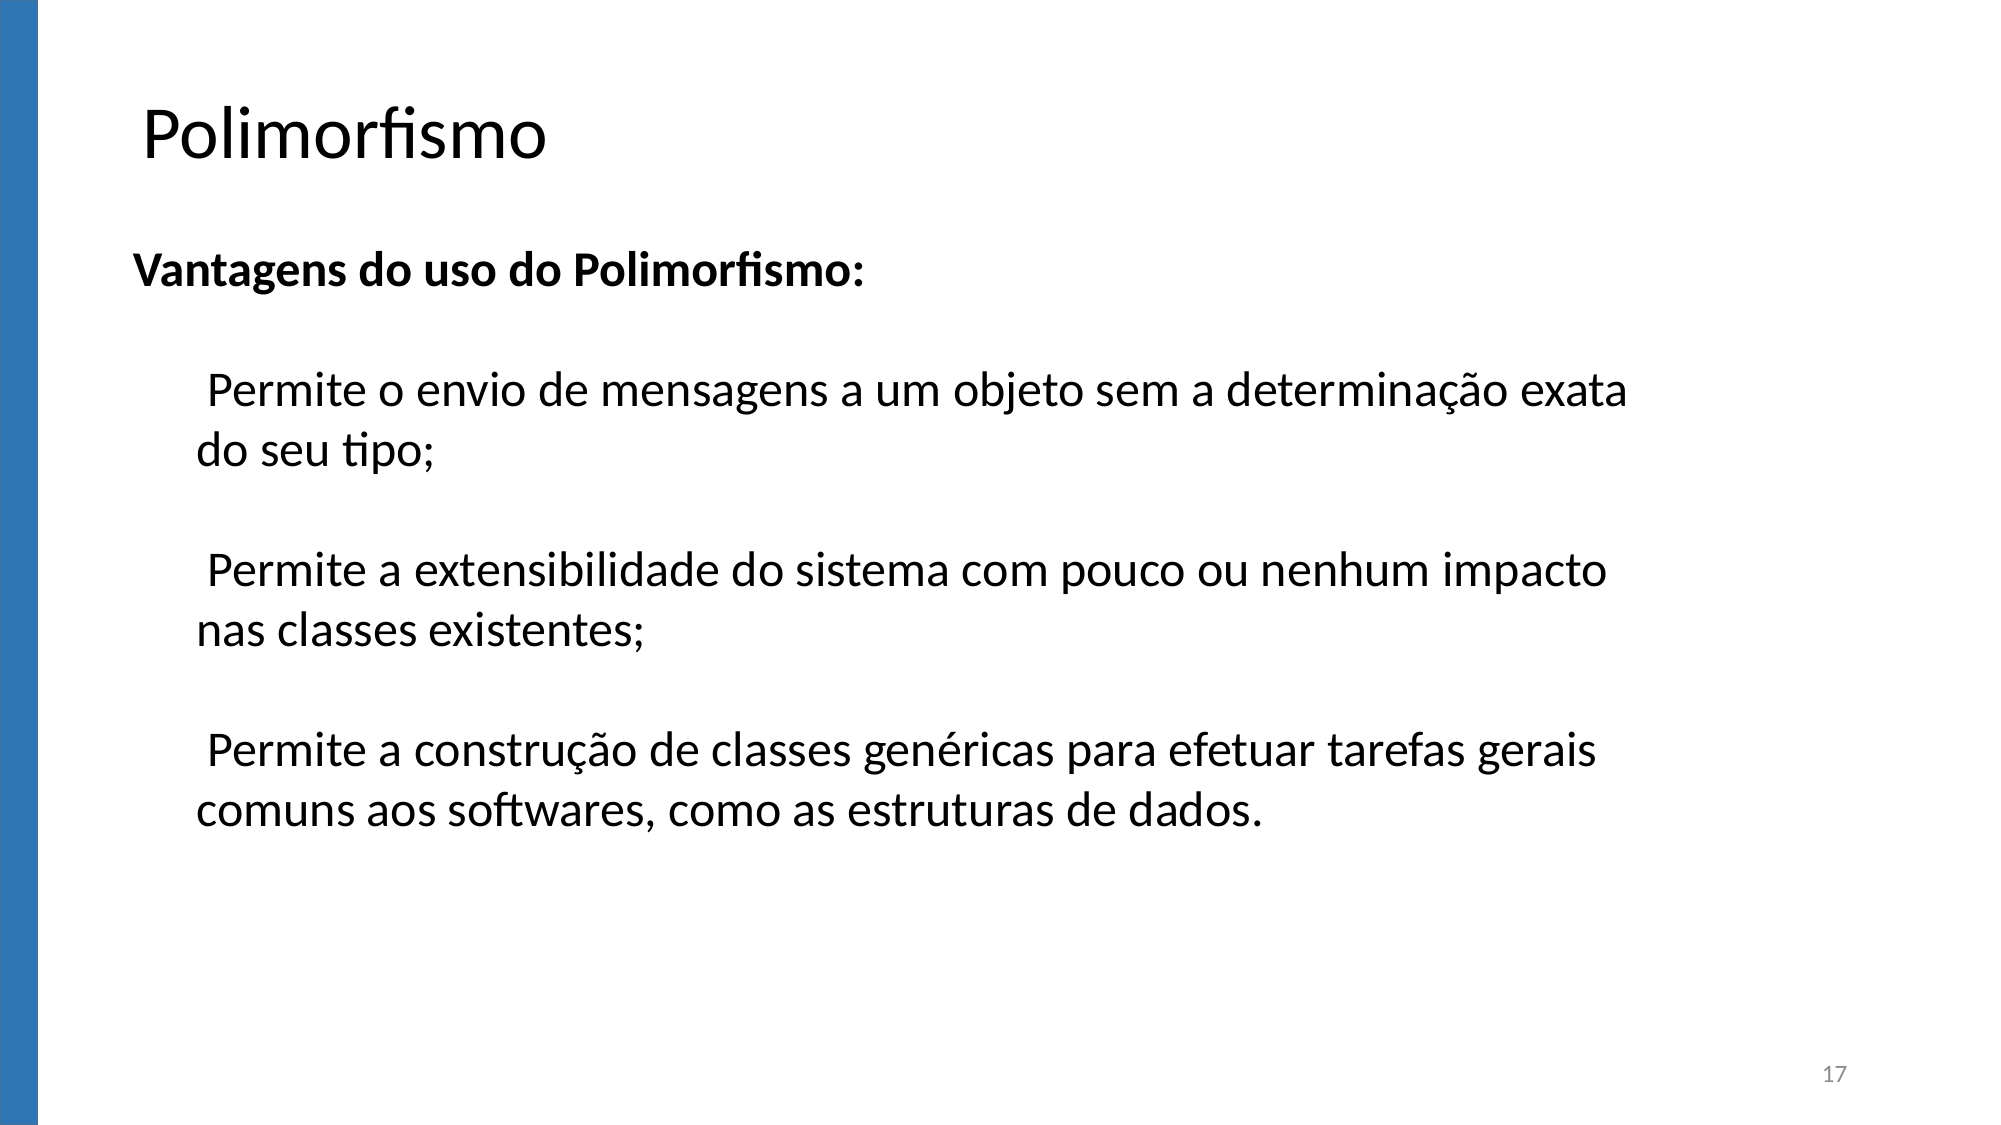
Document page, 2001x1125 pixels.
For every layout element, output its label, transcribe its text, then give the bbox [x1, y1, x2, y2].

text_box [0, 0, 38, 1125]
text_box Polimorfismo [127, 79, 1478, 177]
text_box [299, 209, 1685, 1057]
text_box Vantagens do uso do Polimorfismo: Permite o envio de mensagens a um objeto sem a determinação exata do seu tipo; Permite a extensibilidade do sistema com pouco ou nenhum impacto nas classes existentes; Permite a construção de classes genéricas para efetuar tarefas gerais comuns aos softwares, como as estruturas de dados. [106, 229, 1683, 1070]
slide_number 17 [1412, 1042, 1863, 1103]
